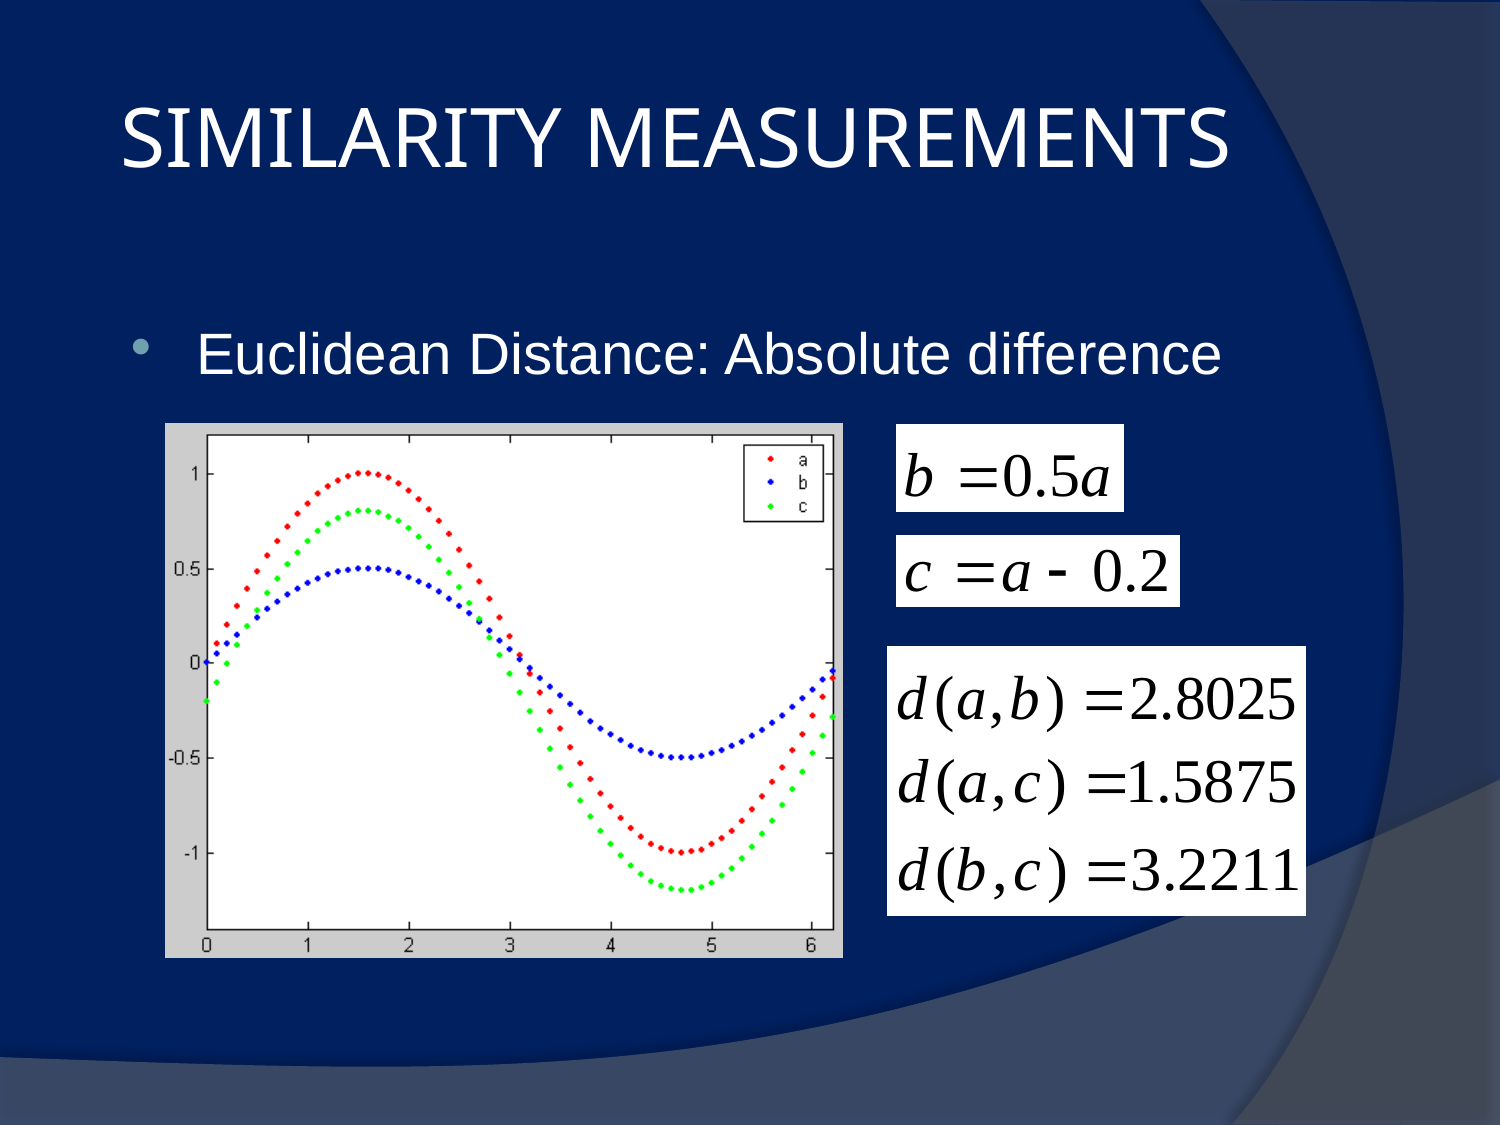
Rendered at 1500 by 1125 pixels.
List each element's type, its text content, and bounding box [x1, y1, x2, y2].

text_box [887, 817, 1307, 916]
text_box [887, 756, 1307, 808]
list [895, 423, 1124, 512]
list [165, 423, 844, 959]
title SIMILARITY MEASUREMENTS [112, 40, 1388, 229]
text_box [895, 534, 1181, 608]
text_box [887, 646, 1307, 746]
list Euclidean Distance: Absolute difference [112, 317, 1246, 400]
